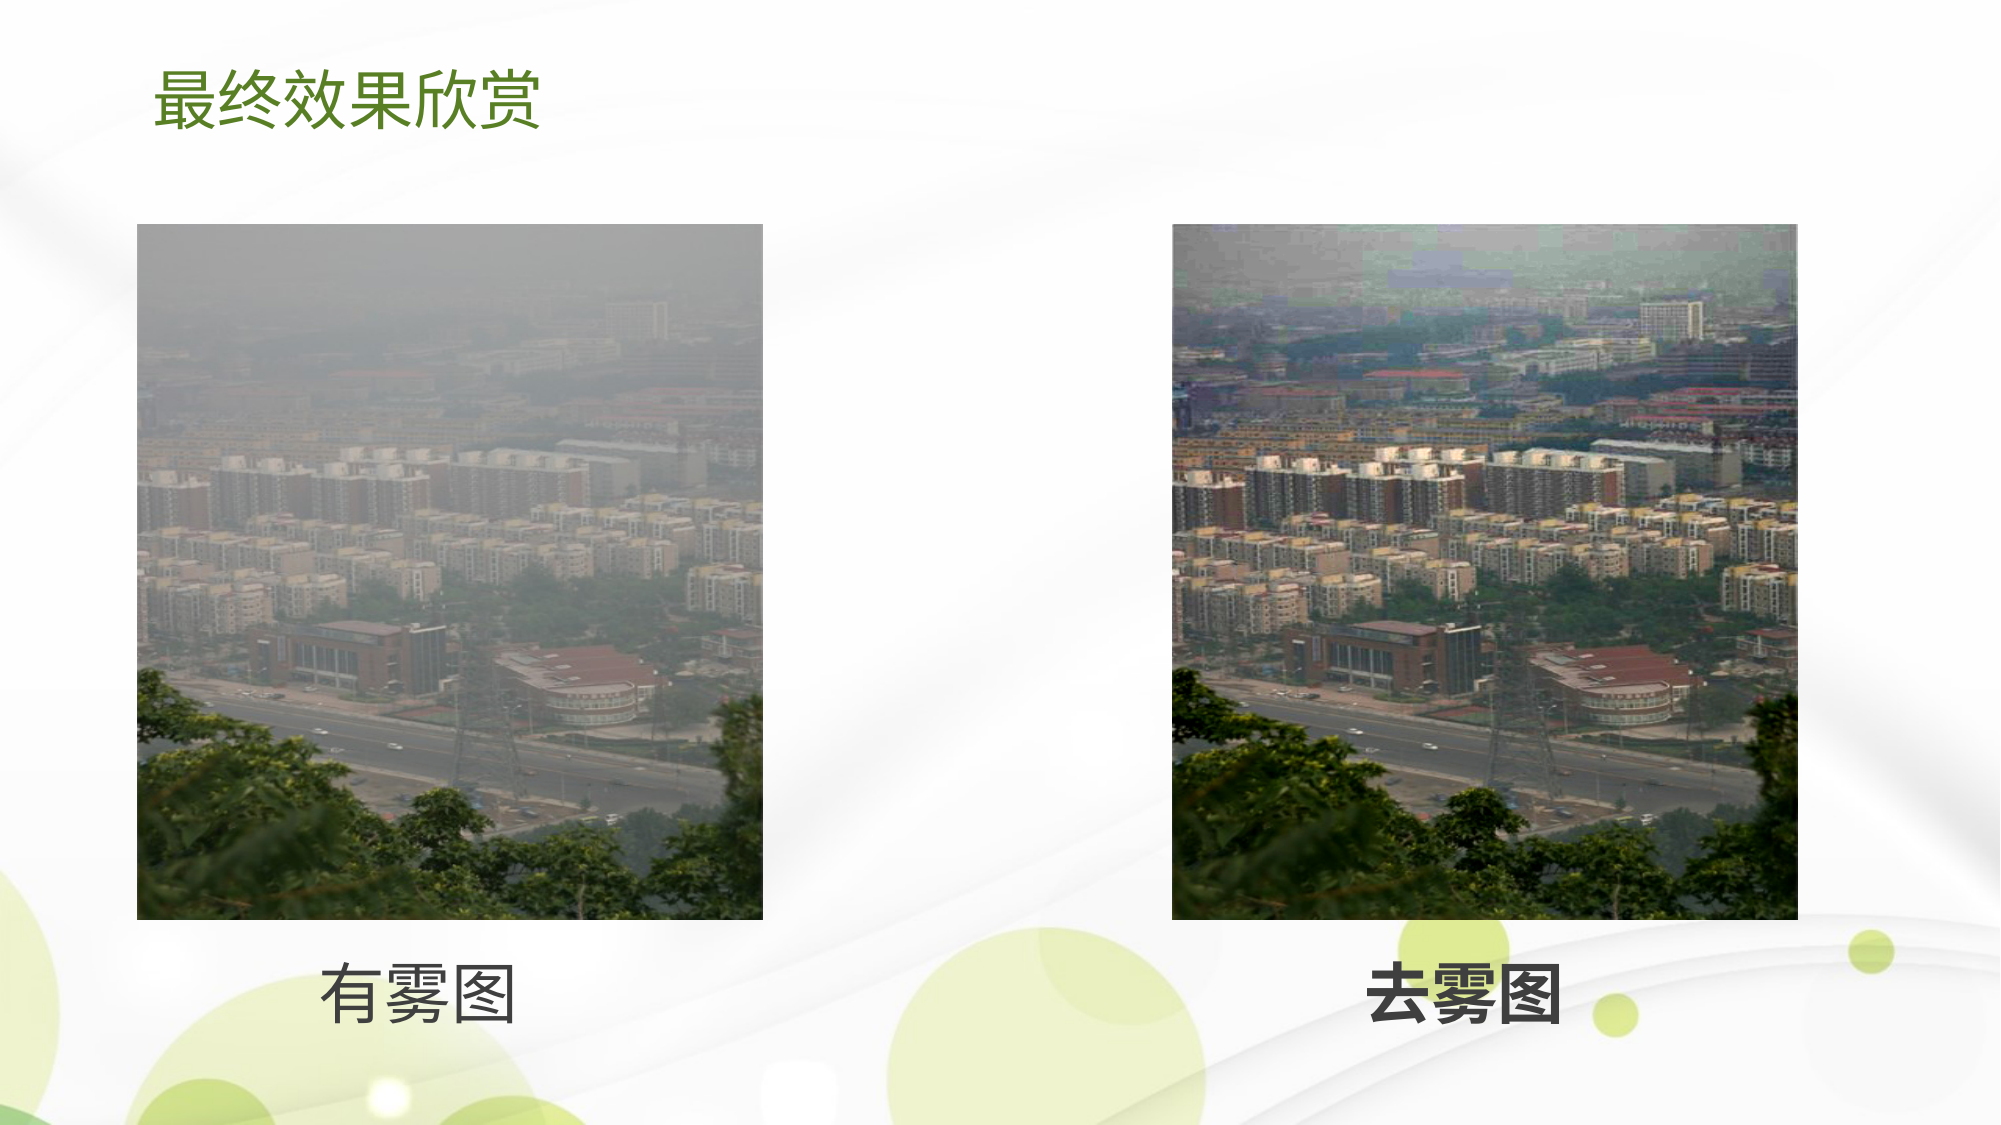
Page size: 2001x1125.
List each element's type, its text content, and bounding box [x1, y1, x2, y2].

title 最终效果欣赏 [137, 59, 1863, 225]
text_box 去雾图 [1349, 944, 1621, 1040]
text_box 有雾图 [303, 944, 534, 1040]
picture [0, 0, 2001, 1125]
